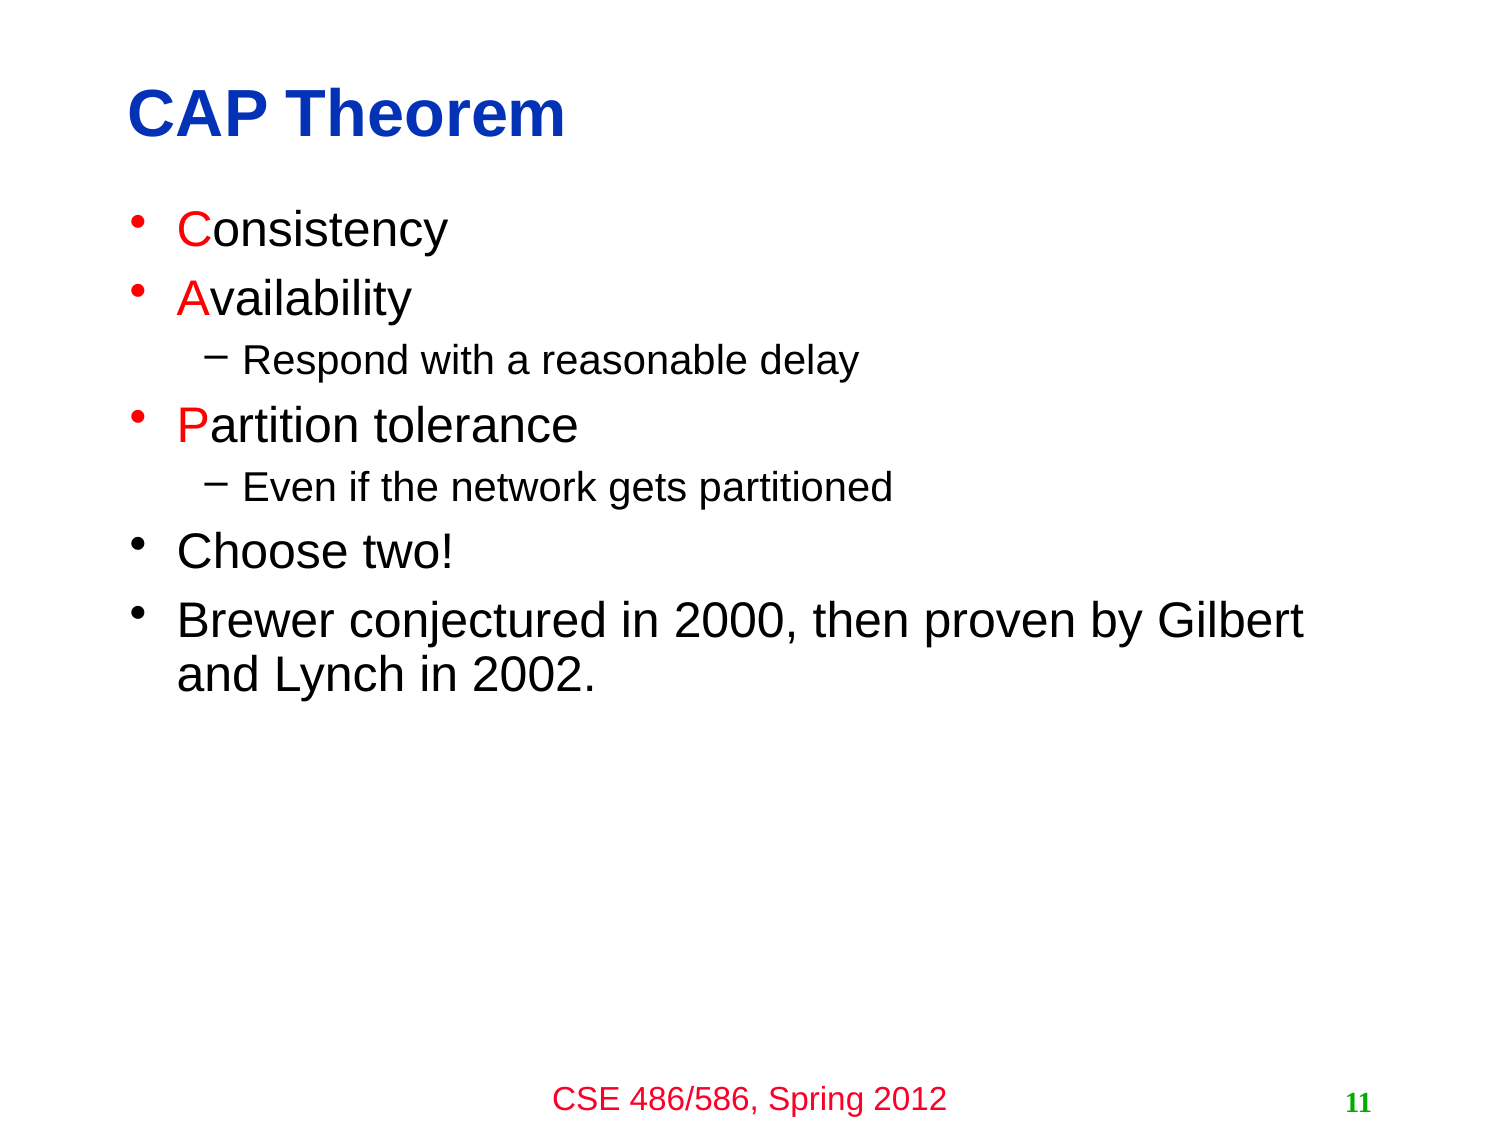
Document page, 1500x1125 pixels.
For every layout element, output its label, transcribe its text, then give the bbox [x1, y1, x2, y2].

list Consistency Availability Respond with a reasonable delay Partition tolerance Even if the network gets partitioned Choose two! Brewer conjectured in 2000, then proven by Gilbert and Lynch in 2002. [114, 195, 1376, 1005]
title CAP Theorem [112, 53, 1310, 176]
slide_number 11 [1074, 1076, 1388, 1125]
